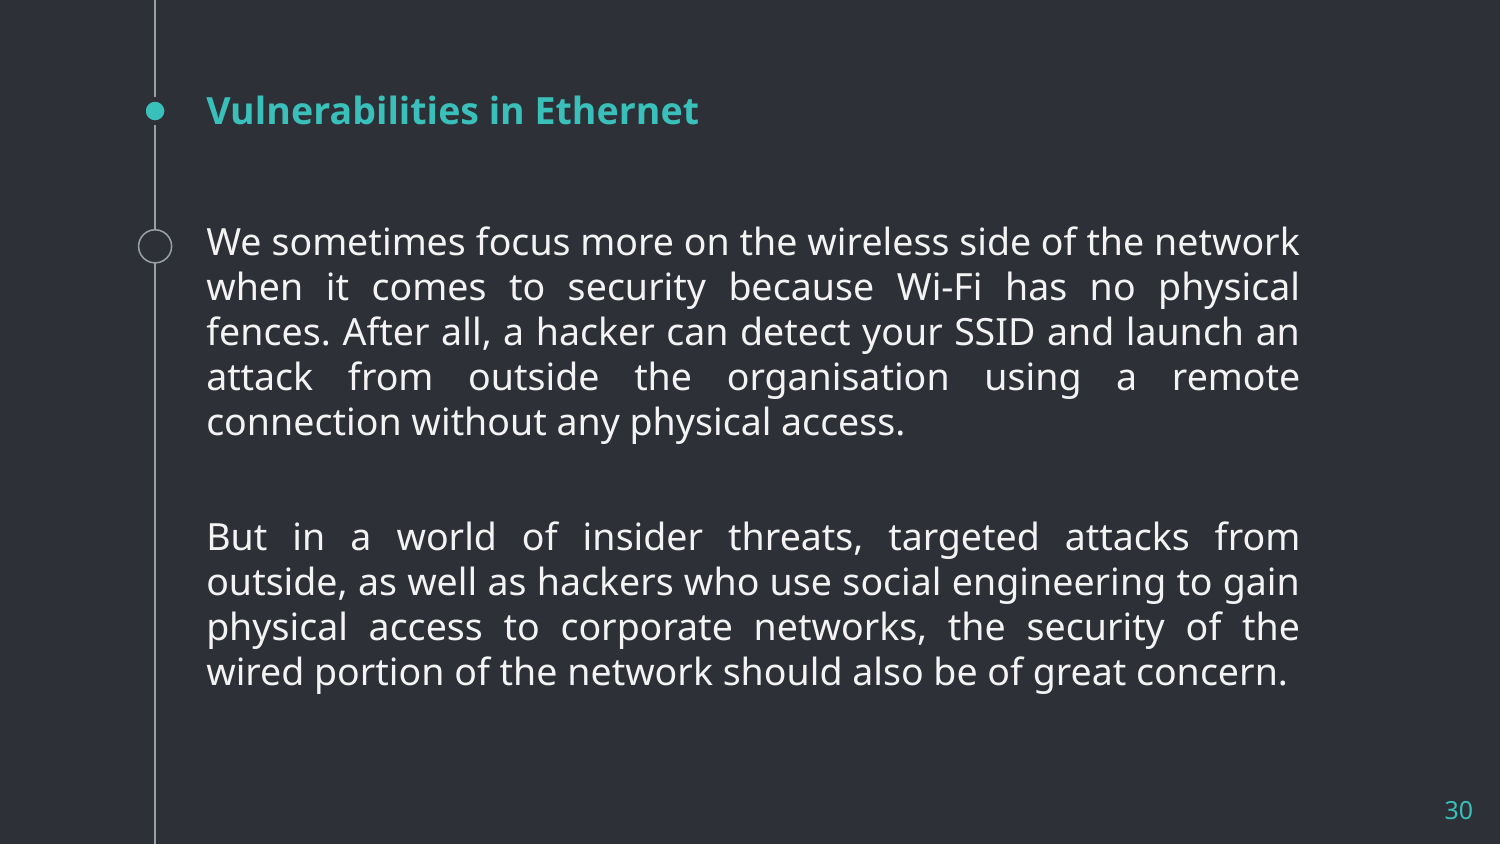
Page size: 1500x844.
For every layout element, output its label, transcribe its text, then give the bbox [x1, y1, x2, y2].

title Vulnerabilities in Ethernet [191, 90, 1317, 147]
list We sometimes focus more on the wireless side of the network when it comes to security because Wi-Fi has no physical fences. After all, a hacker can detect your SSID and launch an attack from outside the organisation using a remote connection without any physical access. But in a world of insider threats, targeted attacks from outside, as well as hackers who use social engineering to gain physical access to corporate networks, the security of the wired portion of the network should also be of great concern. [191, 203, 1317, 815]
slide_number 30 [1398, 779, 1489, 832]
